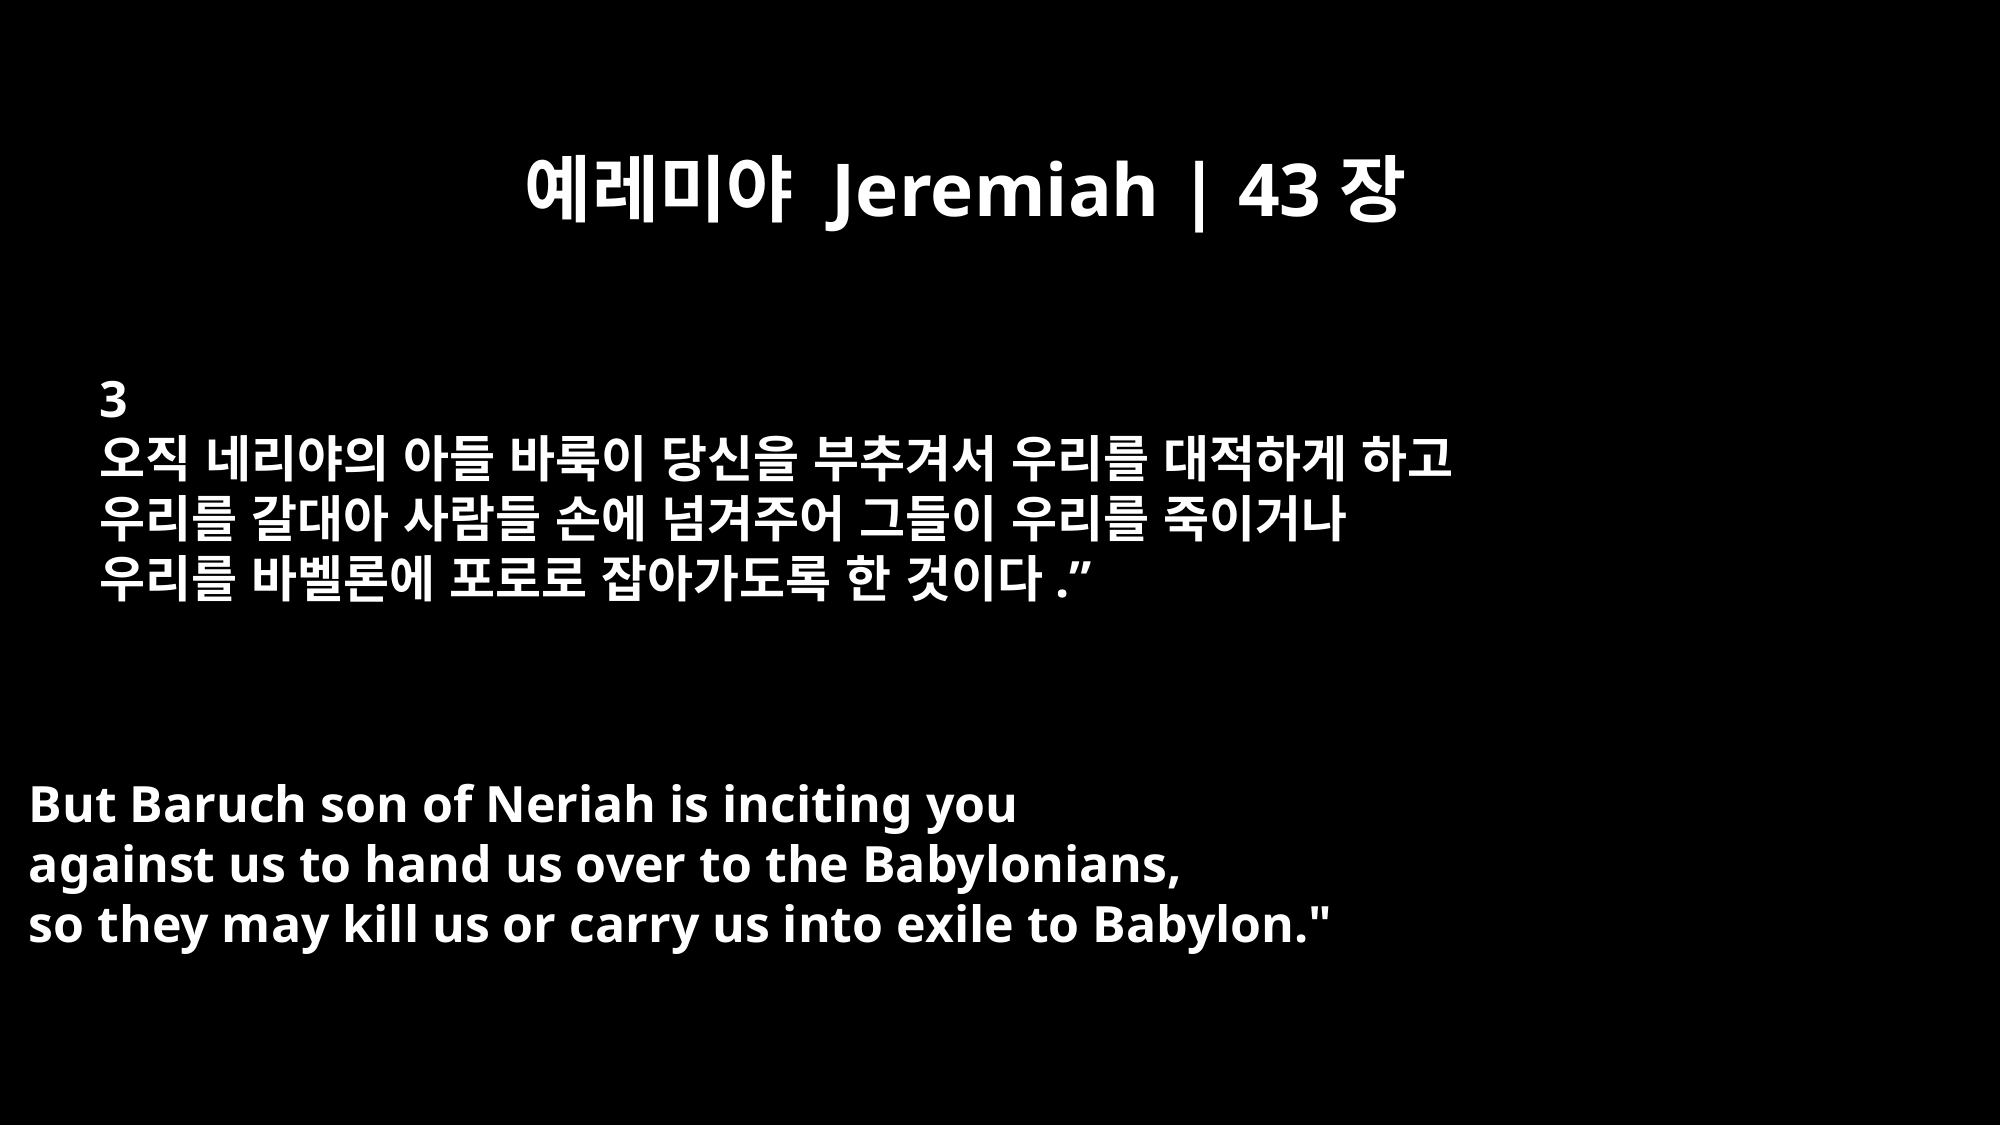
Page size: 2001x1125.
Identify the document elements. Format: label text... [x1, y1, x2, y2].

text_box 3 오직 네리야의 아들 바룩이 당신을 부추겨서 우리를 대적하게 하고 우리를 갈대아 사람들 손에 넘겨주어 그들이 우리를 죽이거나 우리를 바벨론에 포로로 잡아가도록 한 것이다.” [84, 359, 1469, 615]
text_box But Baruch son of Neriah is inciting you against us to hand us over to the Babylonians, so they may kill us or carry us into exile to Babylon." [14, 764, 1348, 960]
text_box 예레미야 Jeremiah | 43장 [510, 136, 1422, 239]
